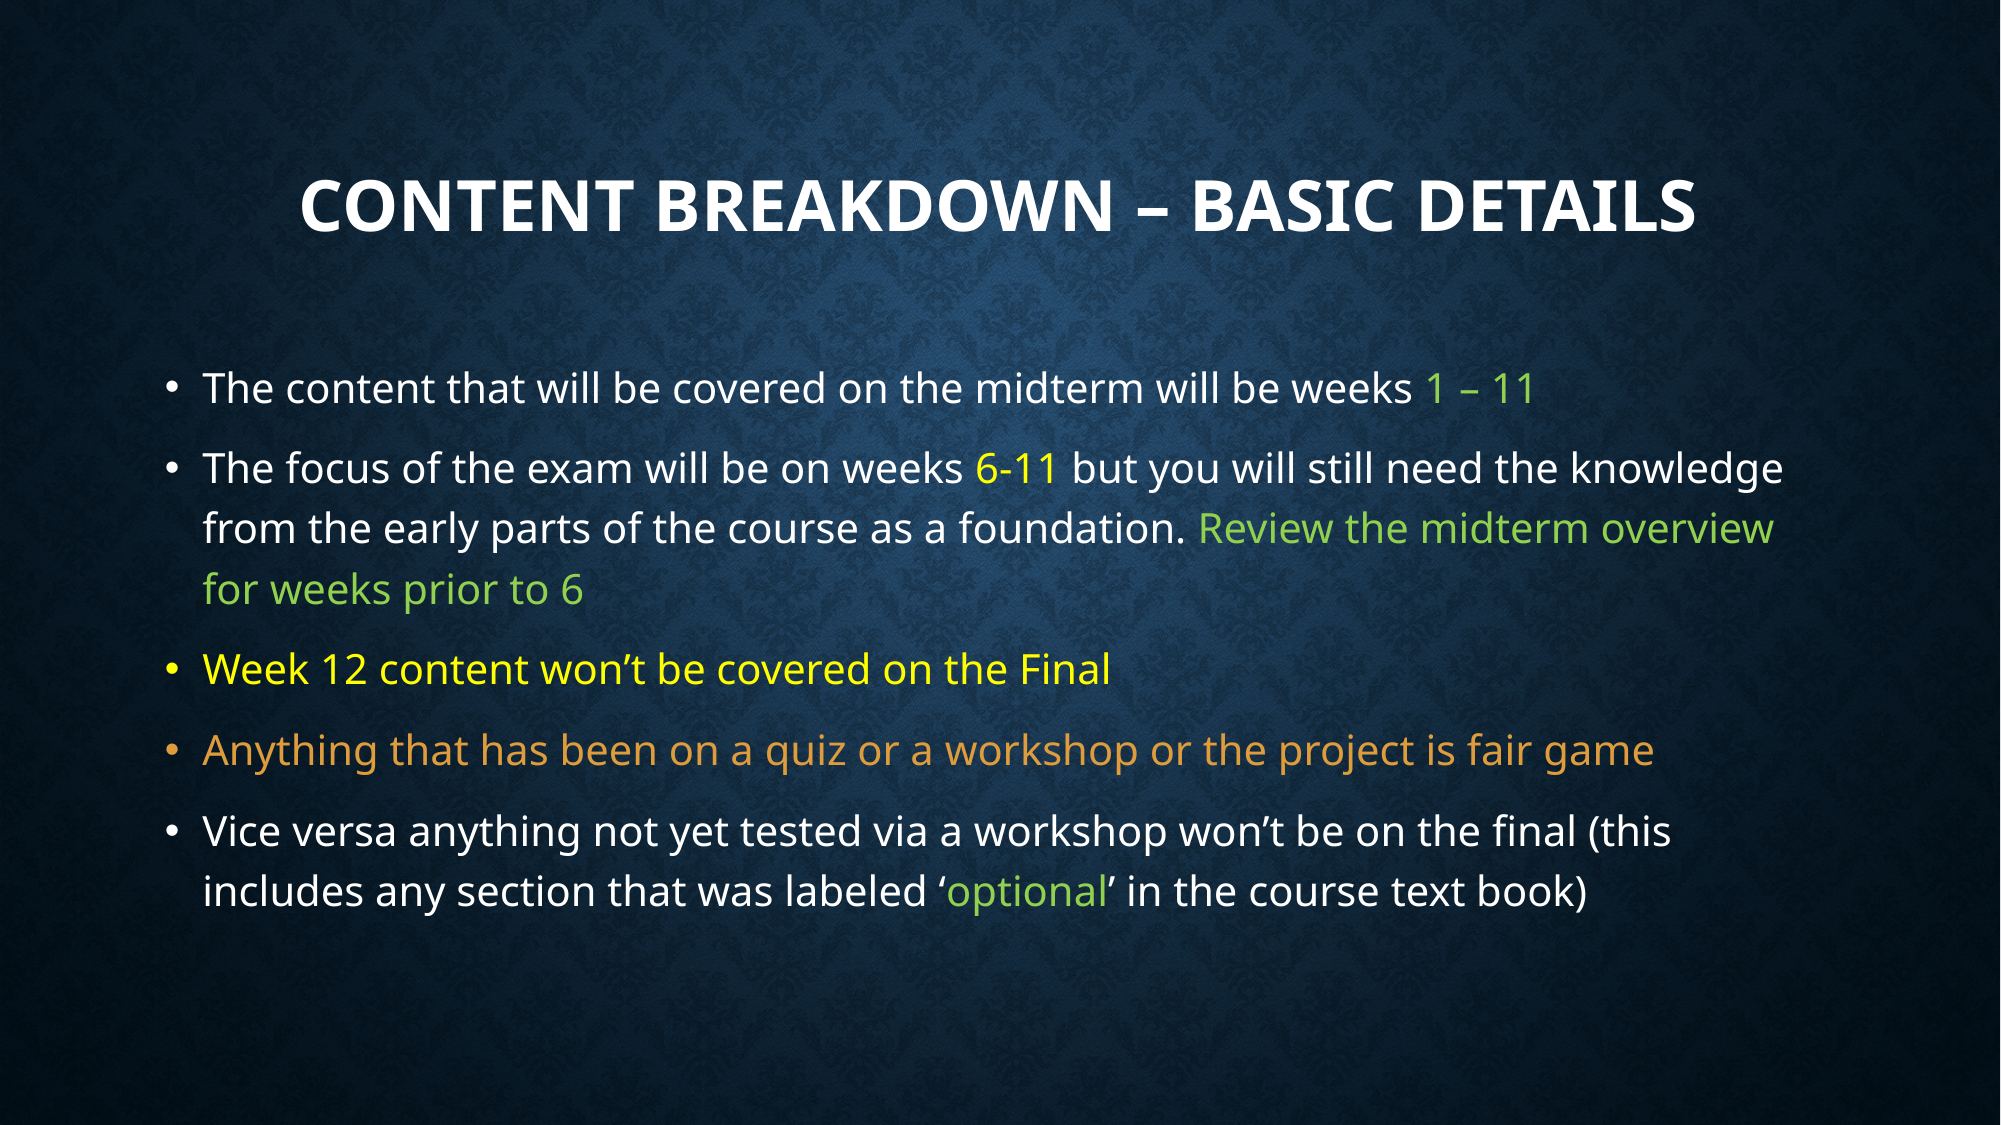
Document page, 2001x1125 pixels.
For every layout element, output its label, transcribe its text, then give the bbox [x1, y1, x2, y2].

title Content Breakdown – Basic Details [149, 99, 1849, 318]
list The content that will be covered on the midterm will be weeks 1 – 11 The focus of the exam will be on weeks 6-11 but you will still need the knowledge from the early parts of the course as a foundation. Review the midterm overview for weeks prior to 6 Week 12 content won’t be covered on the Final Anything that has been on a quiz or a workshop or the project is fair game Vice versa anything not yet tested via a workshop won’t be on the final (this includes any section that was labeled ‘optional’ in the course text book) [149, 343, 1849, 950]
